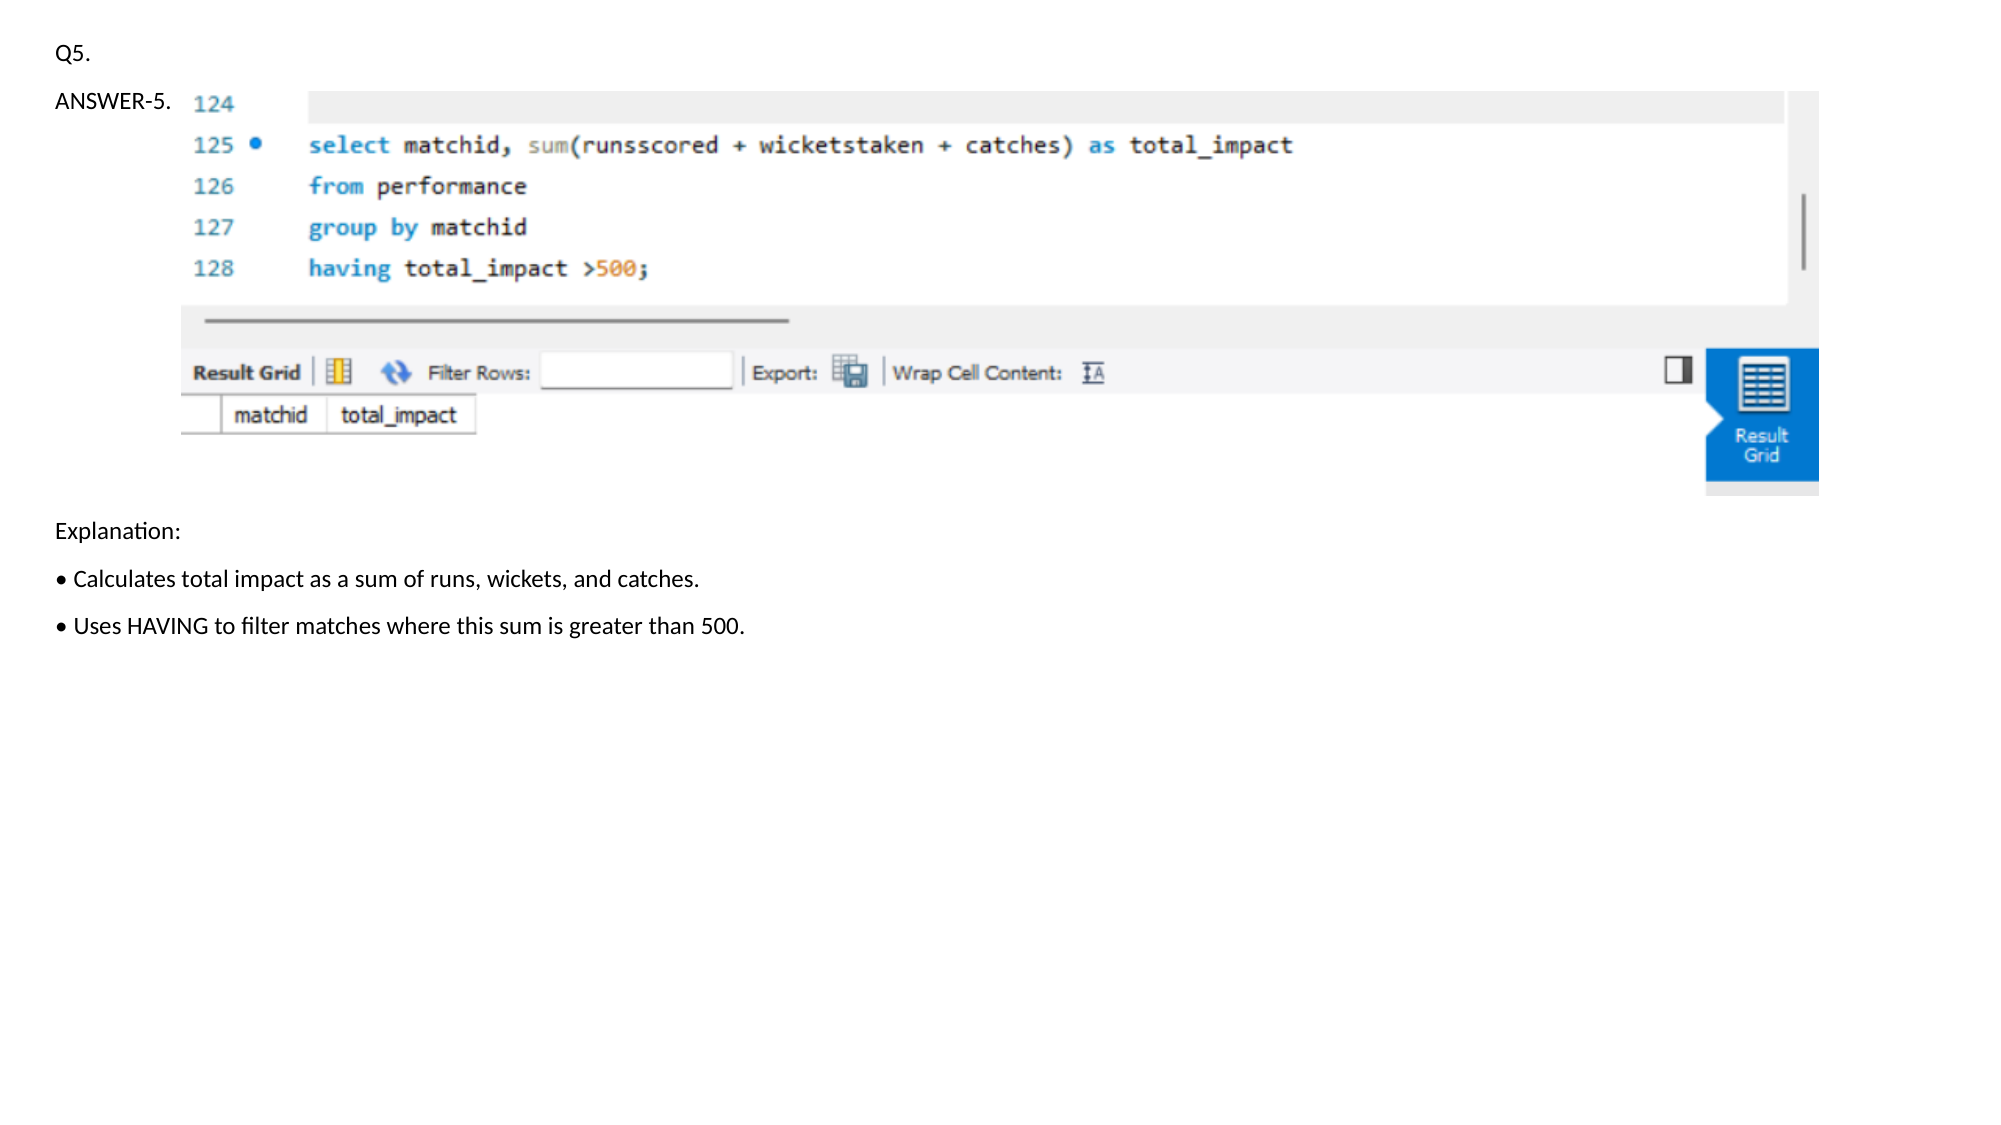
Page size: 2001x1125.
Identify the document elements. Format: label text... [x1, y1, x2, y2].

picture [181, 90, 1819, 496]
list Q5. ANSWER-5. Explanation: • Calculates total impact as a sum of runs, wickets, and catches. • Uses HAVING to filter matches where this sum is greater than 500. [40, 32, 1974, 1092]
